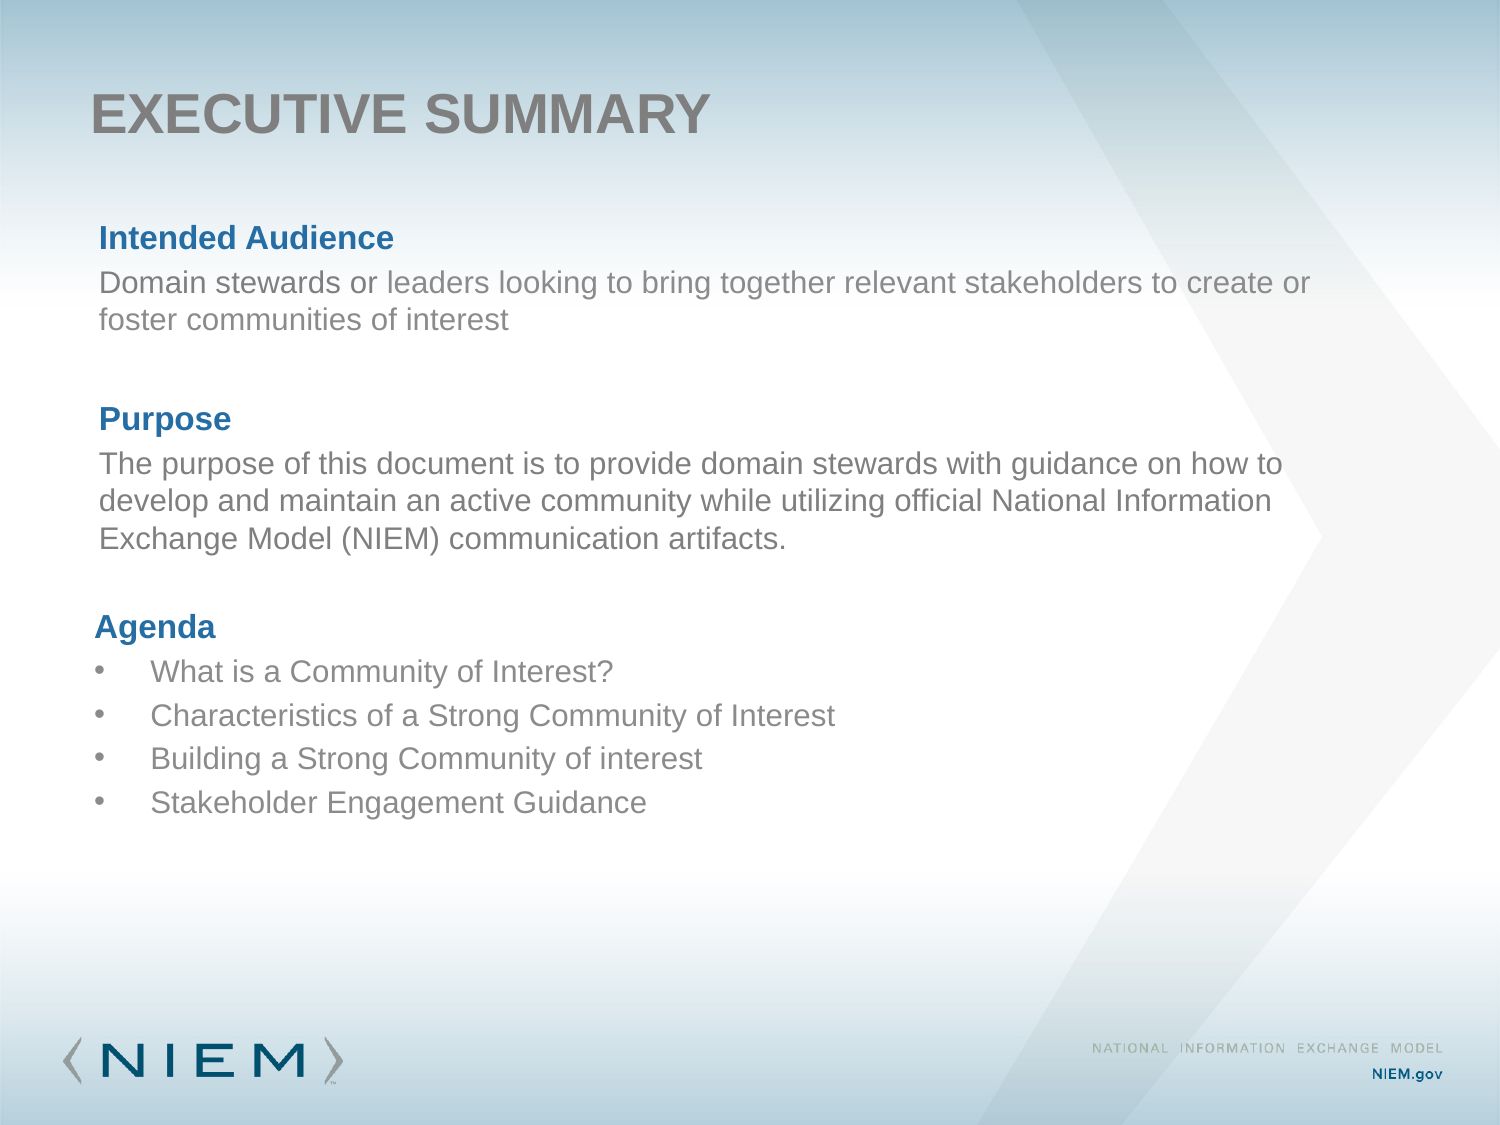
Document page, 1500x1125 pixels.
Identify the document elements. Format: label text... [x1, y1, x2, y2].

picture [0, 0, 1500, 1125]
text_box Agenda What is a Community of Interest? Characteristics of a Strong Community of Interest Building a Strong Community of interest Stakeholder Engagement Guidance [79, 597, 1408, 911]
title Executive summary [75, 82, 1425, 182]
text_box Purpose The purpose of this document is to provide domain stewards with guidance on how to develop and maintain an active community while utilizing official National Information Exchange Model (NIEM) communication artifacts. [79, 389, 1408, 546]
text_box Intended Audience Domain stewards or leaders looking to bring together relevant stakeholders to create or foster communities of interest [79, 208, 1408, 365]
